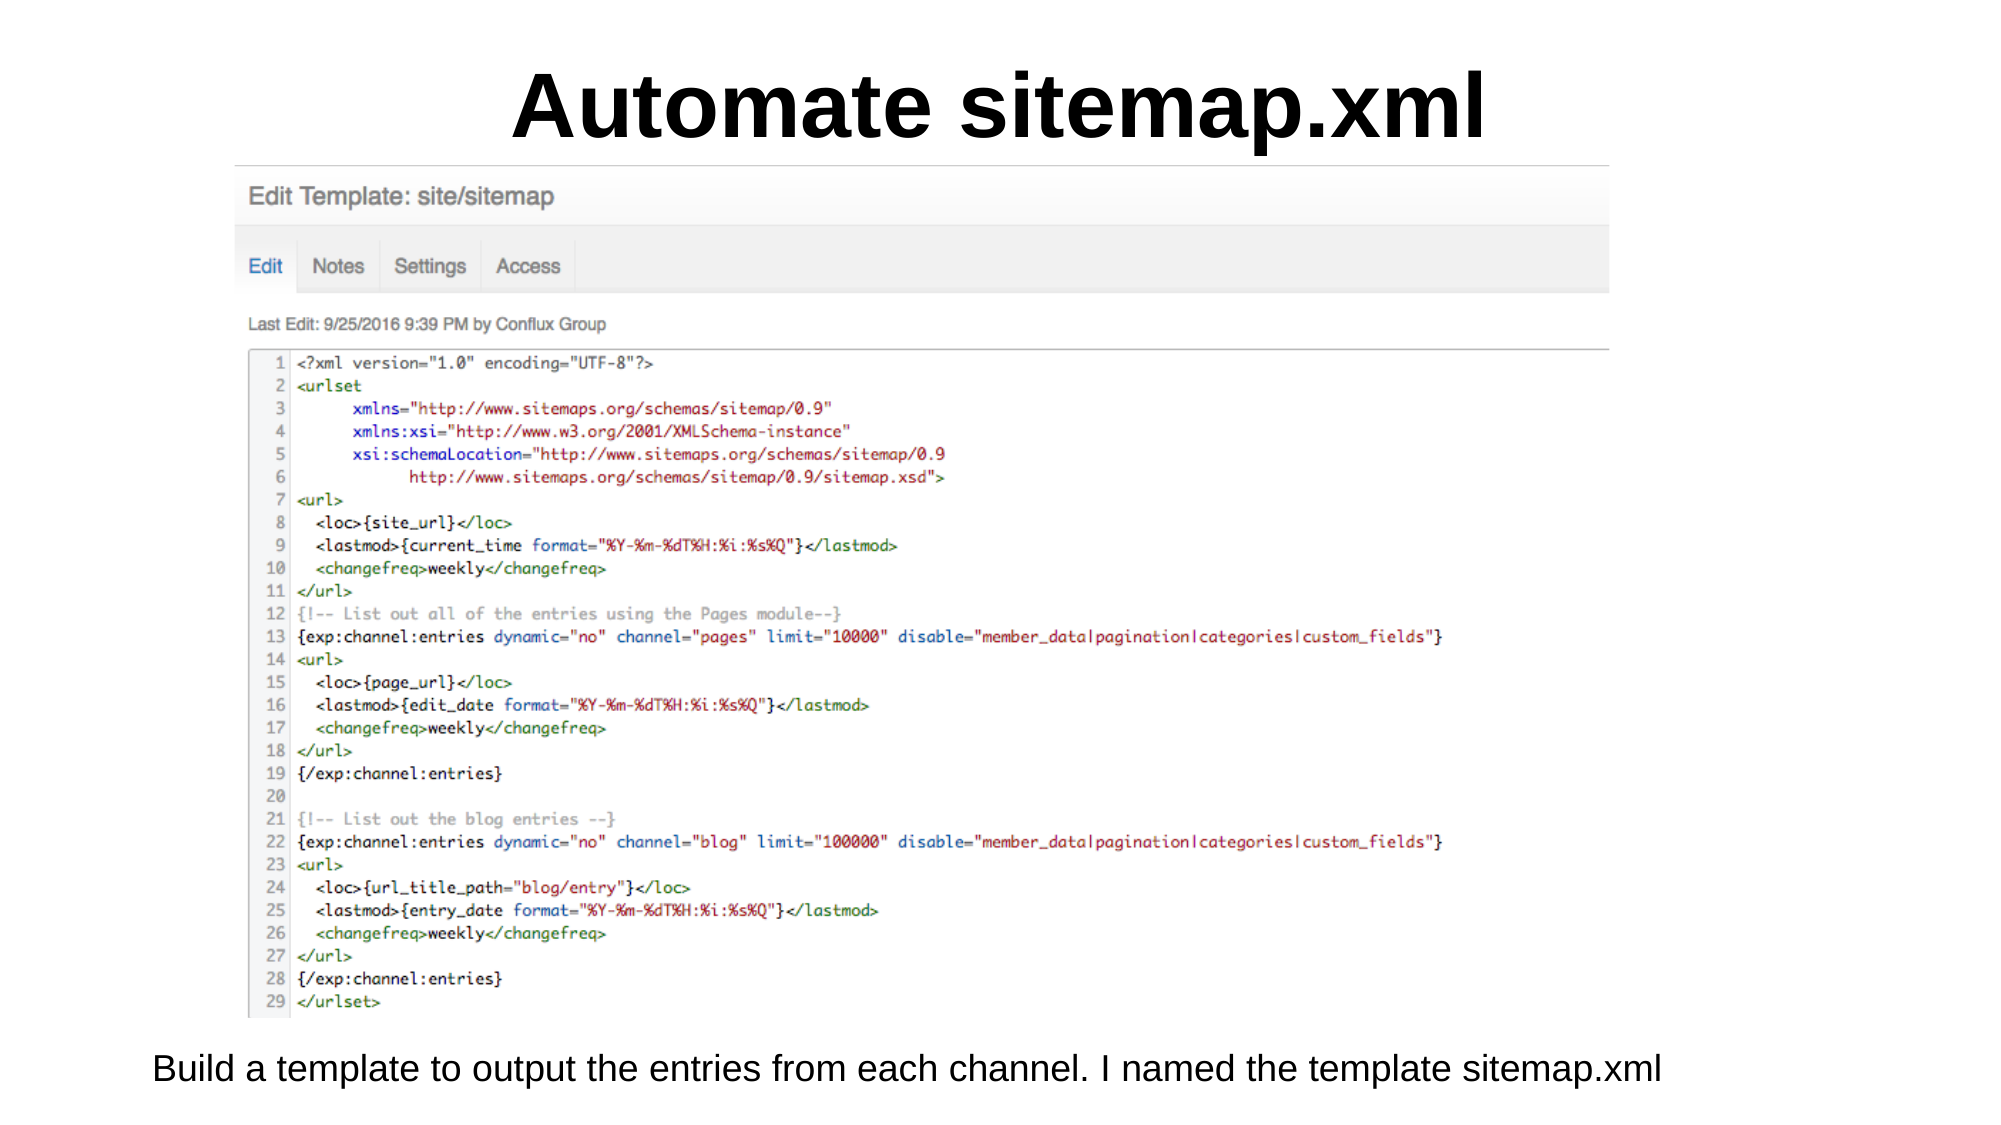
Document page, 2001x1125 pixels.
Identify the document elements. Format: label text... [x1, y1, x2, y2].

title Automate sitemap.xml [137, 20, 1863, 196]
picture [234, 165, 1610, 1018]
text_box Build a template to output the entries from each channel. I named the template sitemap.xml [137, 1036, 1707, 1097]
